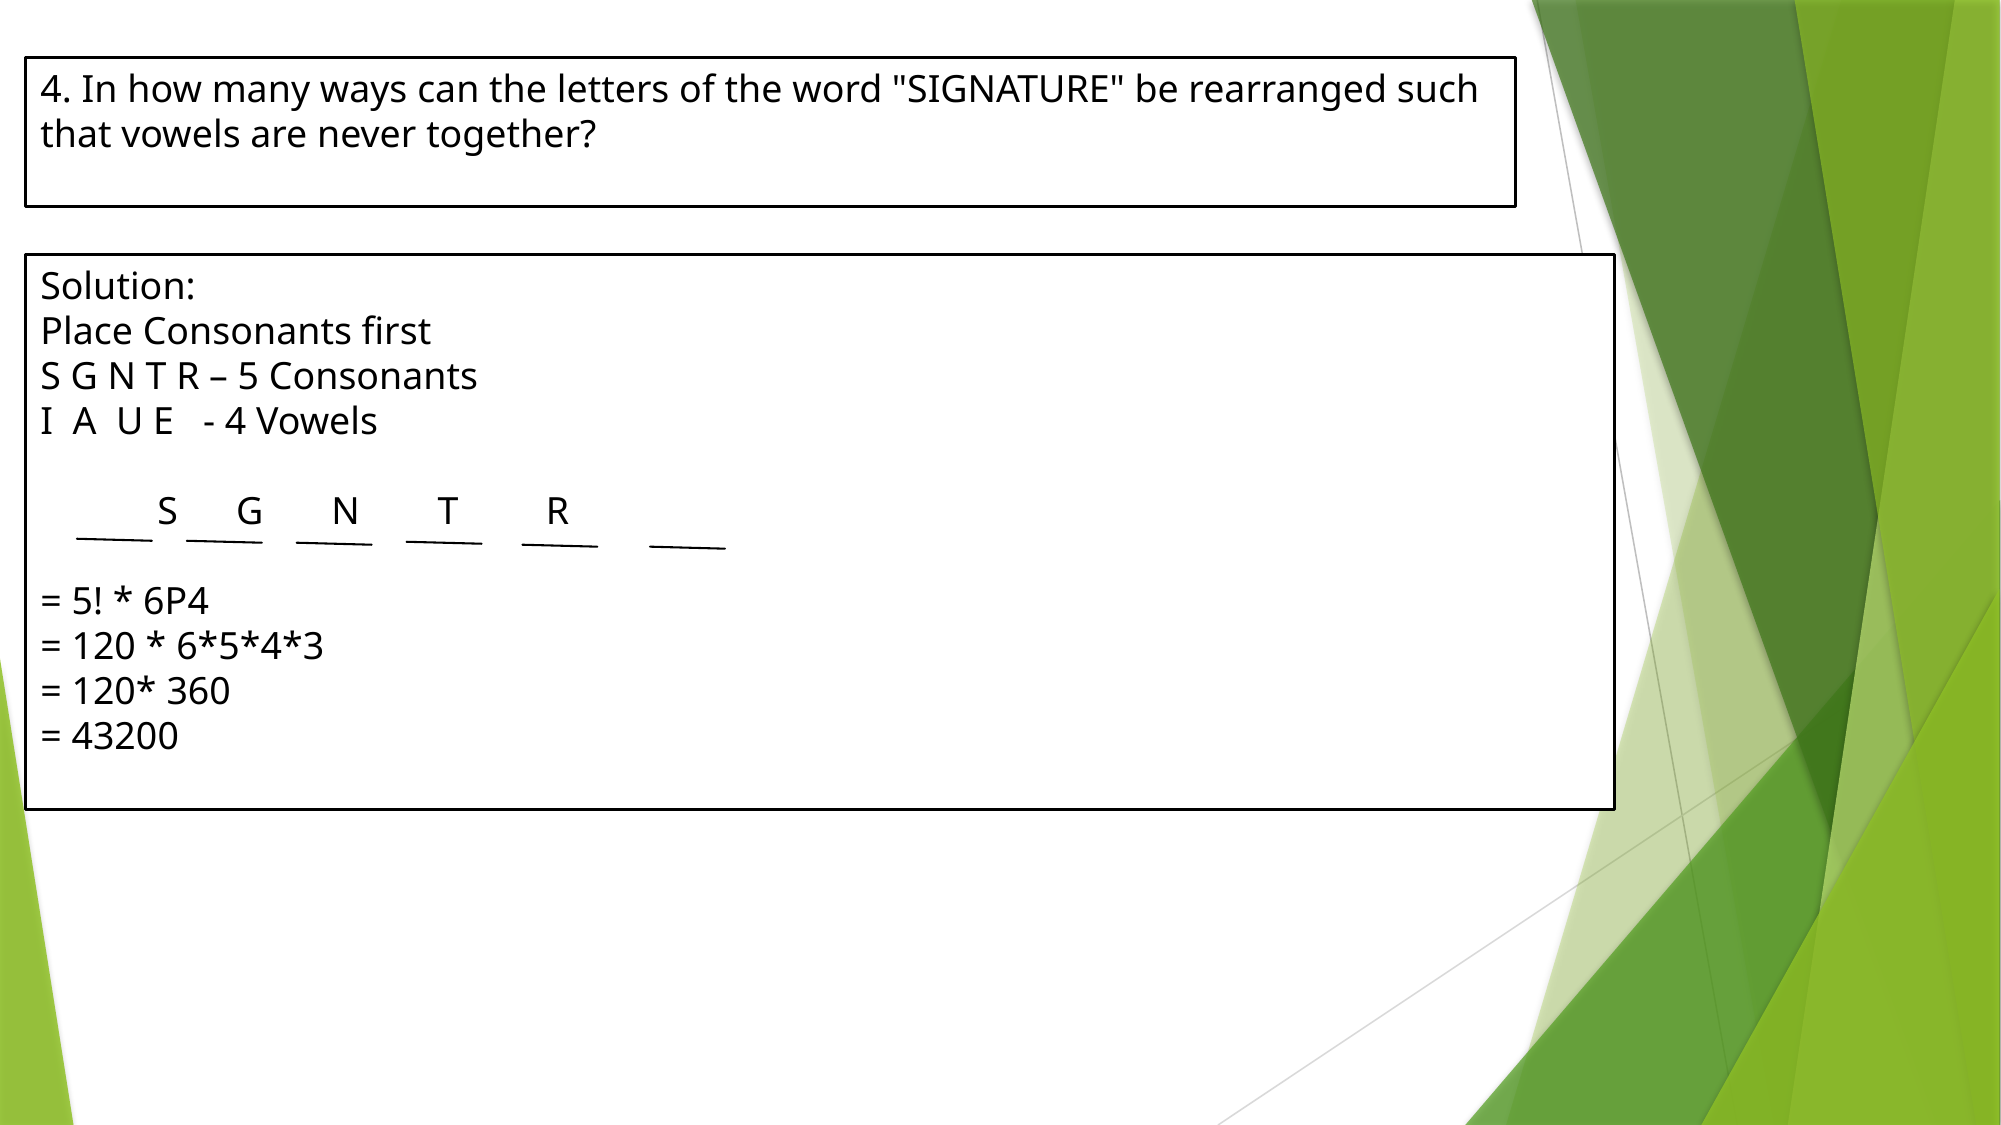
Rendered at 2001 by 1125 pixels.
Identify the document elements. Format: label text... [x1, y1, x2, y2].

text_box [649, 546, 726, 550]
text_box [296, 542, 373, 546]
text_box Solution: Place Consonants first S G N T R – 5 Consonants I A U E - 4 Vowels S G N T R = 5! * 6P4 = 120 * 6*5*4*3 = 120* 360 = 43200 [24, 253, 1616, 811]
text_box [521, 544, 598, 548]
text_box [76, 538, 153, 542]
text_box 4. In how many ways can the letters of the word "SIGNATURE" be rearranged such that vowels are never together? [24, 56, 1517, 208]
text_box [406, 541, 483, 545]
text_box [186, 540, 263, 544]
